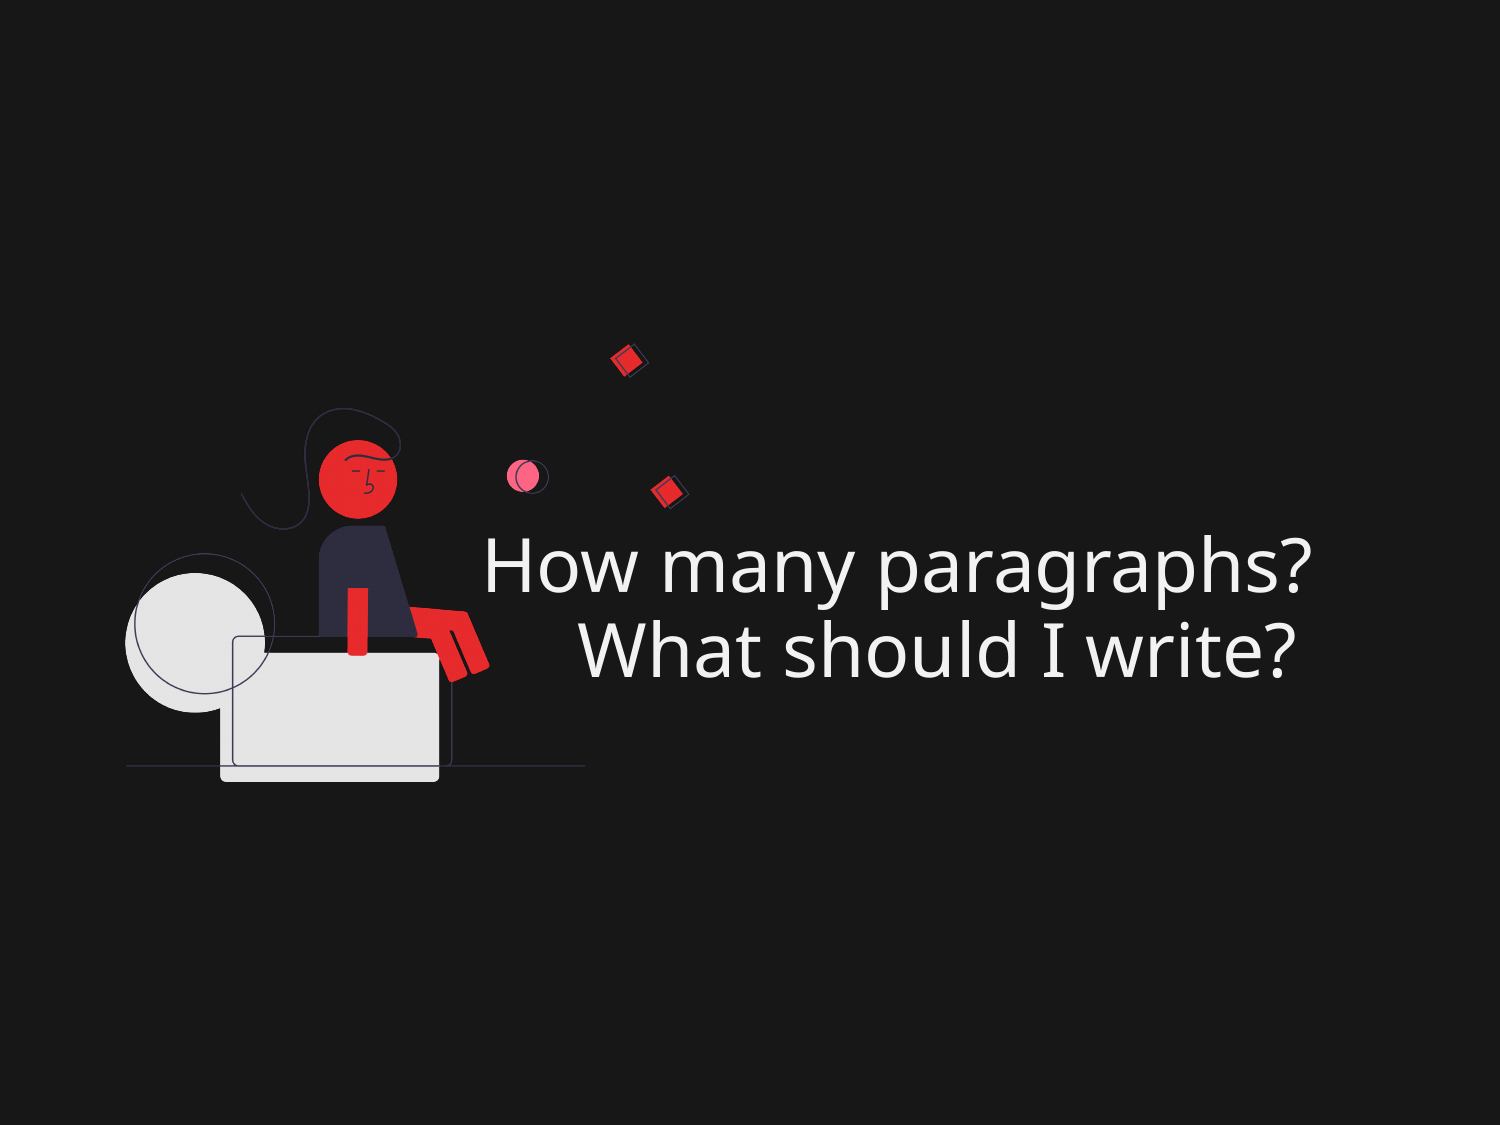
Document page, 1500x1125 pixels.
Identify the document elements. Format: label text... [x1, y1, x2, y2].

text_box How many paragraphs? [690, 510, 1329, 615]
text_box What should I write? [690, 595, 1313, 700]
picture [125, 343, 690, 782]
